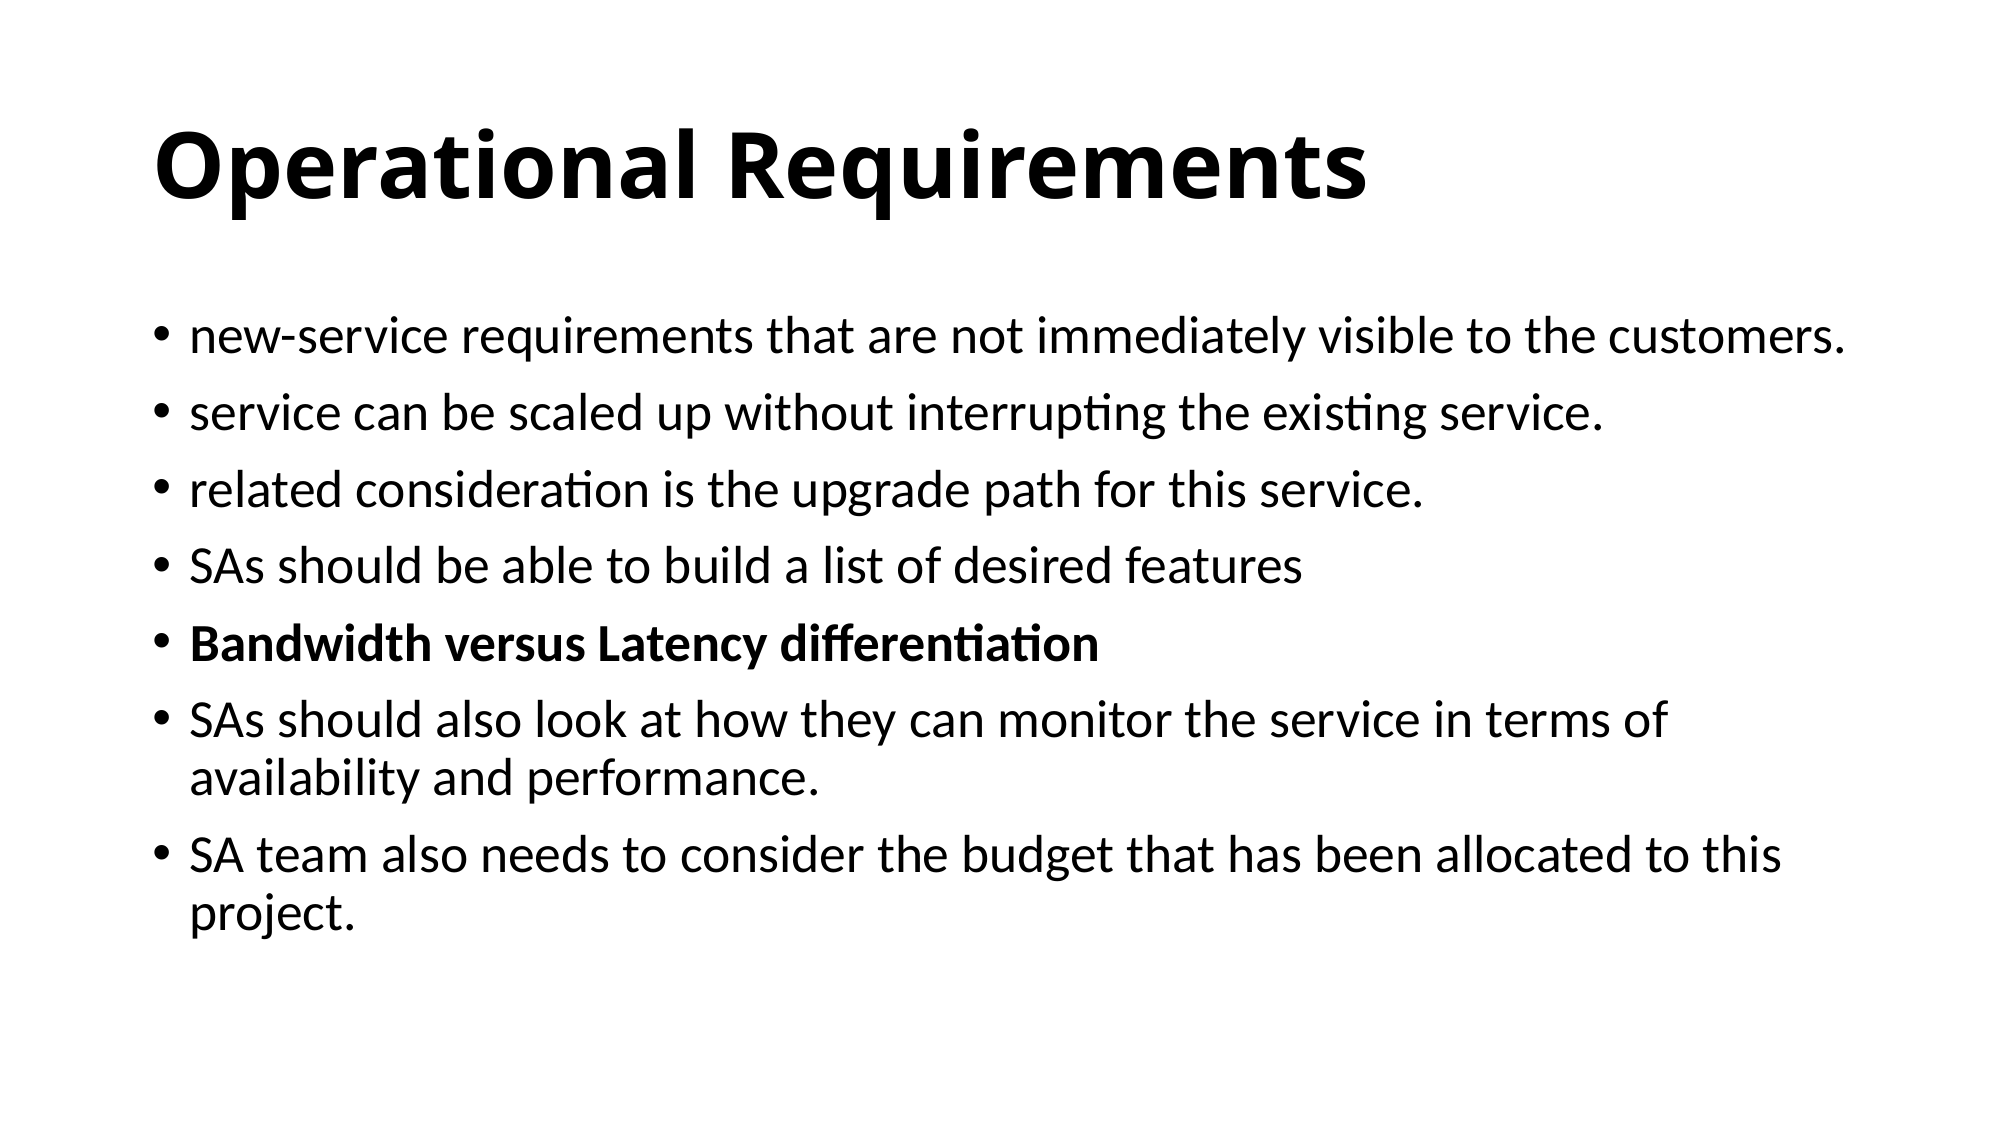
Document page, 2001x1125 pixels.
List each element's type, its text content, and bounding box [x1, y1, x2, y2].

list new-service requirements that are not immediately visible to the customers. service can be scaled up without interrupting the existing service. related consideration is the upgrade path for this service. SAs should be able to build a list of desired features Bandwidth versus Latency differentiation SAs should also look at how they can monitor the service in terms of availability and performance. SA team also needs to consider the budget that has been allocated to this project. [137, 299, 1863, 1014]
title Operational Requirements [137, 59, 1863, 278]
